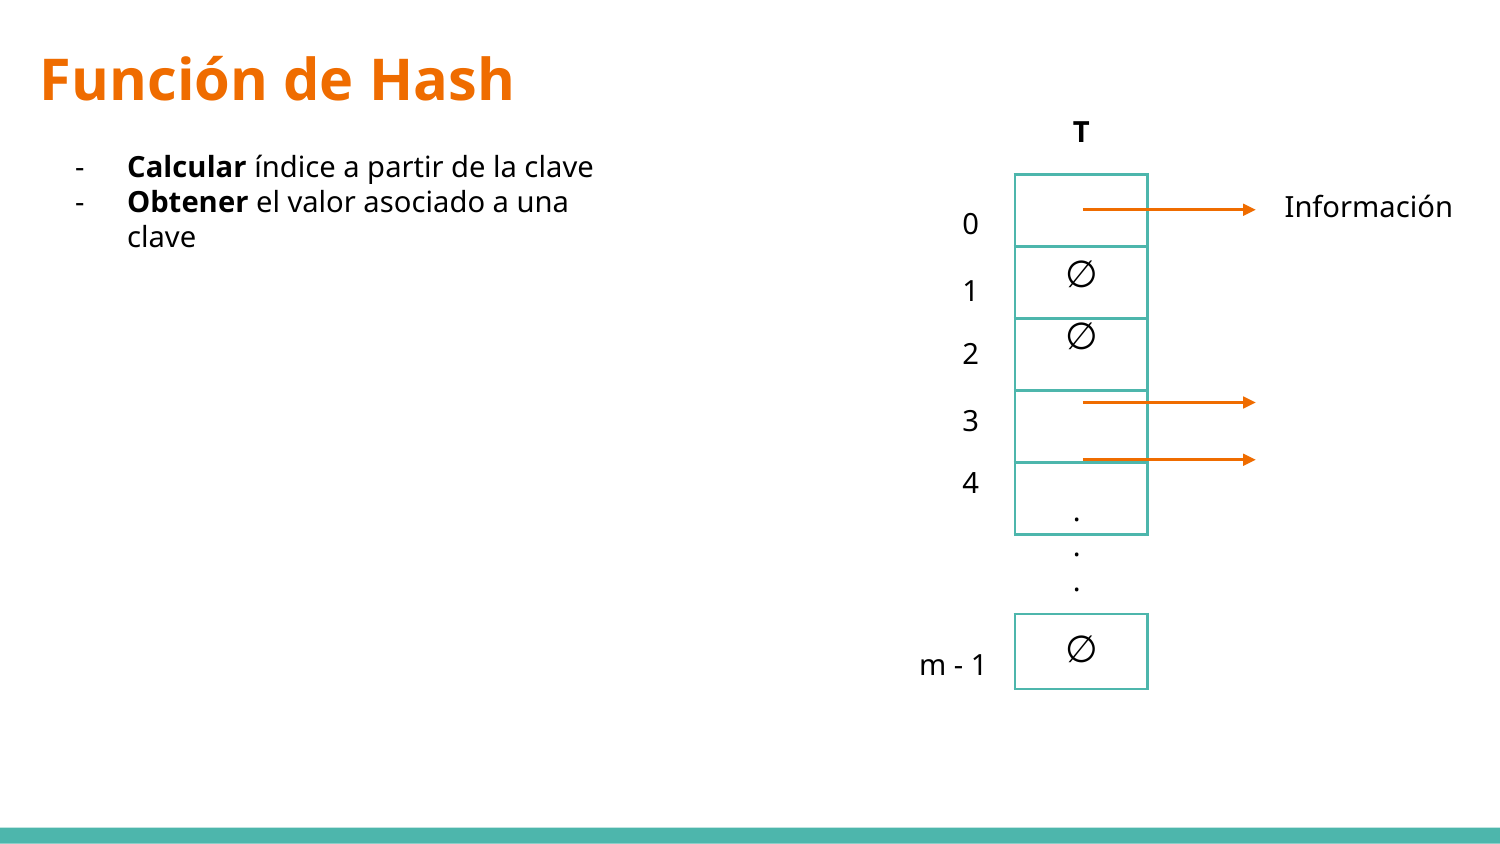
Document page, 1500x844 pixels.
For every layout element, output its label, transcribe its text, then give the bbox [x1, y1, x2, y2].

text_box ∅ [1050, 609, 1097, 685]
table_cell [1016, 248, 1050, 317]
text_box T [1057, 98, 1132, 164]
text_box 1 [947, 239, 994, 302]
text_box Información [1269, 173, 1484, 239]
text_box 0 [947, 173, 994, 239]
text_box 4 [947, 453, 994, 515]
text_box ∅ [1050, 234, 1097, 297]
text_box . . . [1057, 477, 1105, 613]
title Función de Hash [24, 27, 531, 144]
table_cell [1016, 320, 1146, 389]
table_cell [1097, 248, 1146, 317]
table_cell [1016, 464, 1146, 533]
text_box 3 [947, 369, 994, 453]
table_cell [1016, 392, 1146, 461]
text_box Calcular índice a partir de la clave Obtener el valor asociado a una clave [37, 133, 659, 269]
text_box ∅ [1050, 297, 1097, 373]
text_box 2 [947, 302, 994, 369]
table_header [1016, 176, 1146, 245]
text_box m - 1 [904, 613, 1037, 697]
table_header [1037, 615, 1146, 688]
